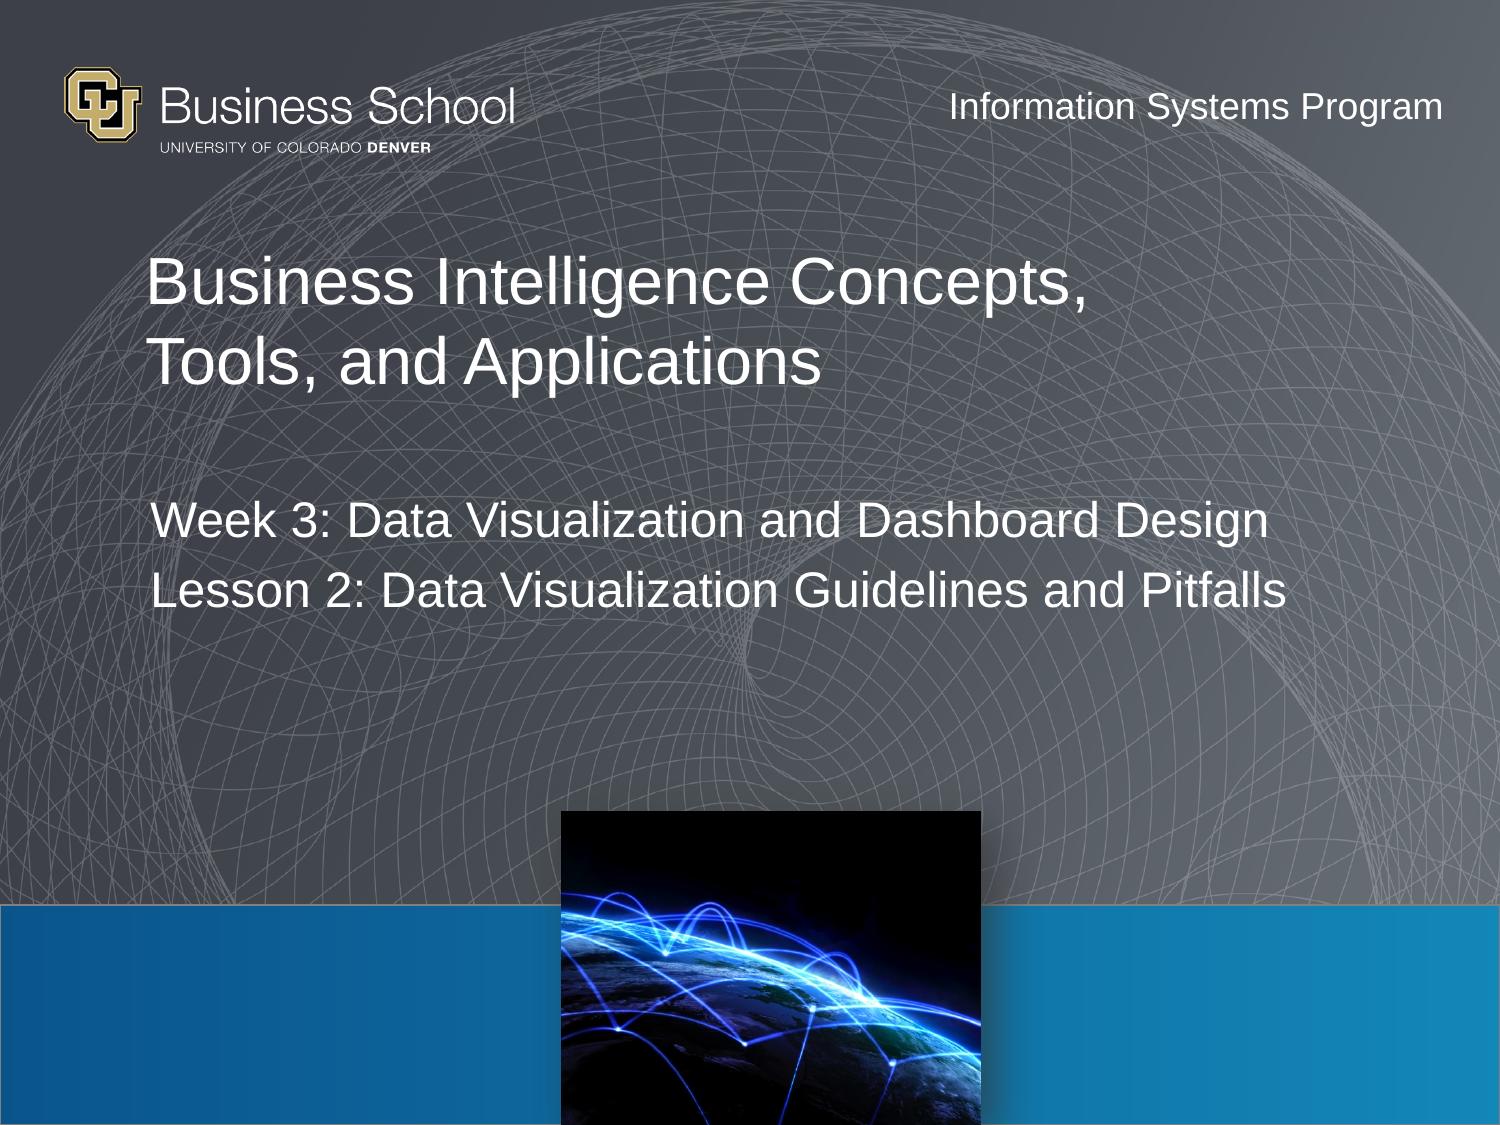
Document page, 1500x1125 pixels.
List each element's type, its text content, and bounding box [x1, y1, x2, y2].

subtitle Week 3: Data Visualization and Dashboard Design Lesson 2: Data Visualization Guidelines and Pitfalls [149, 487, 1363, 638]
picture [0, 0, 1500, 1125]
title Business Intelligence Concepts, Tools, and Applications [145, 237, 1359, 426]
